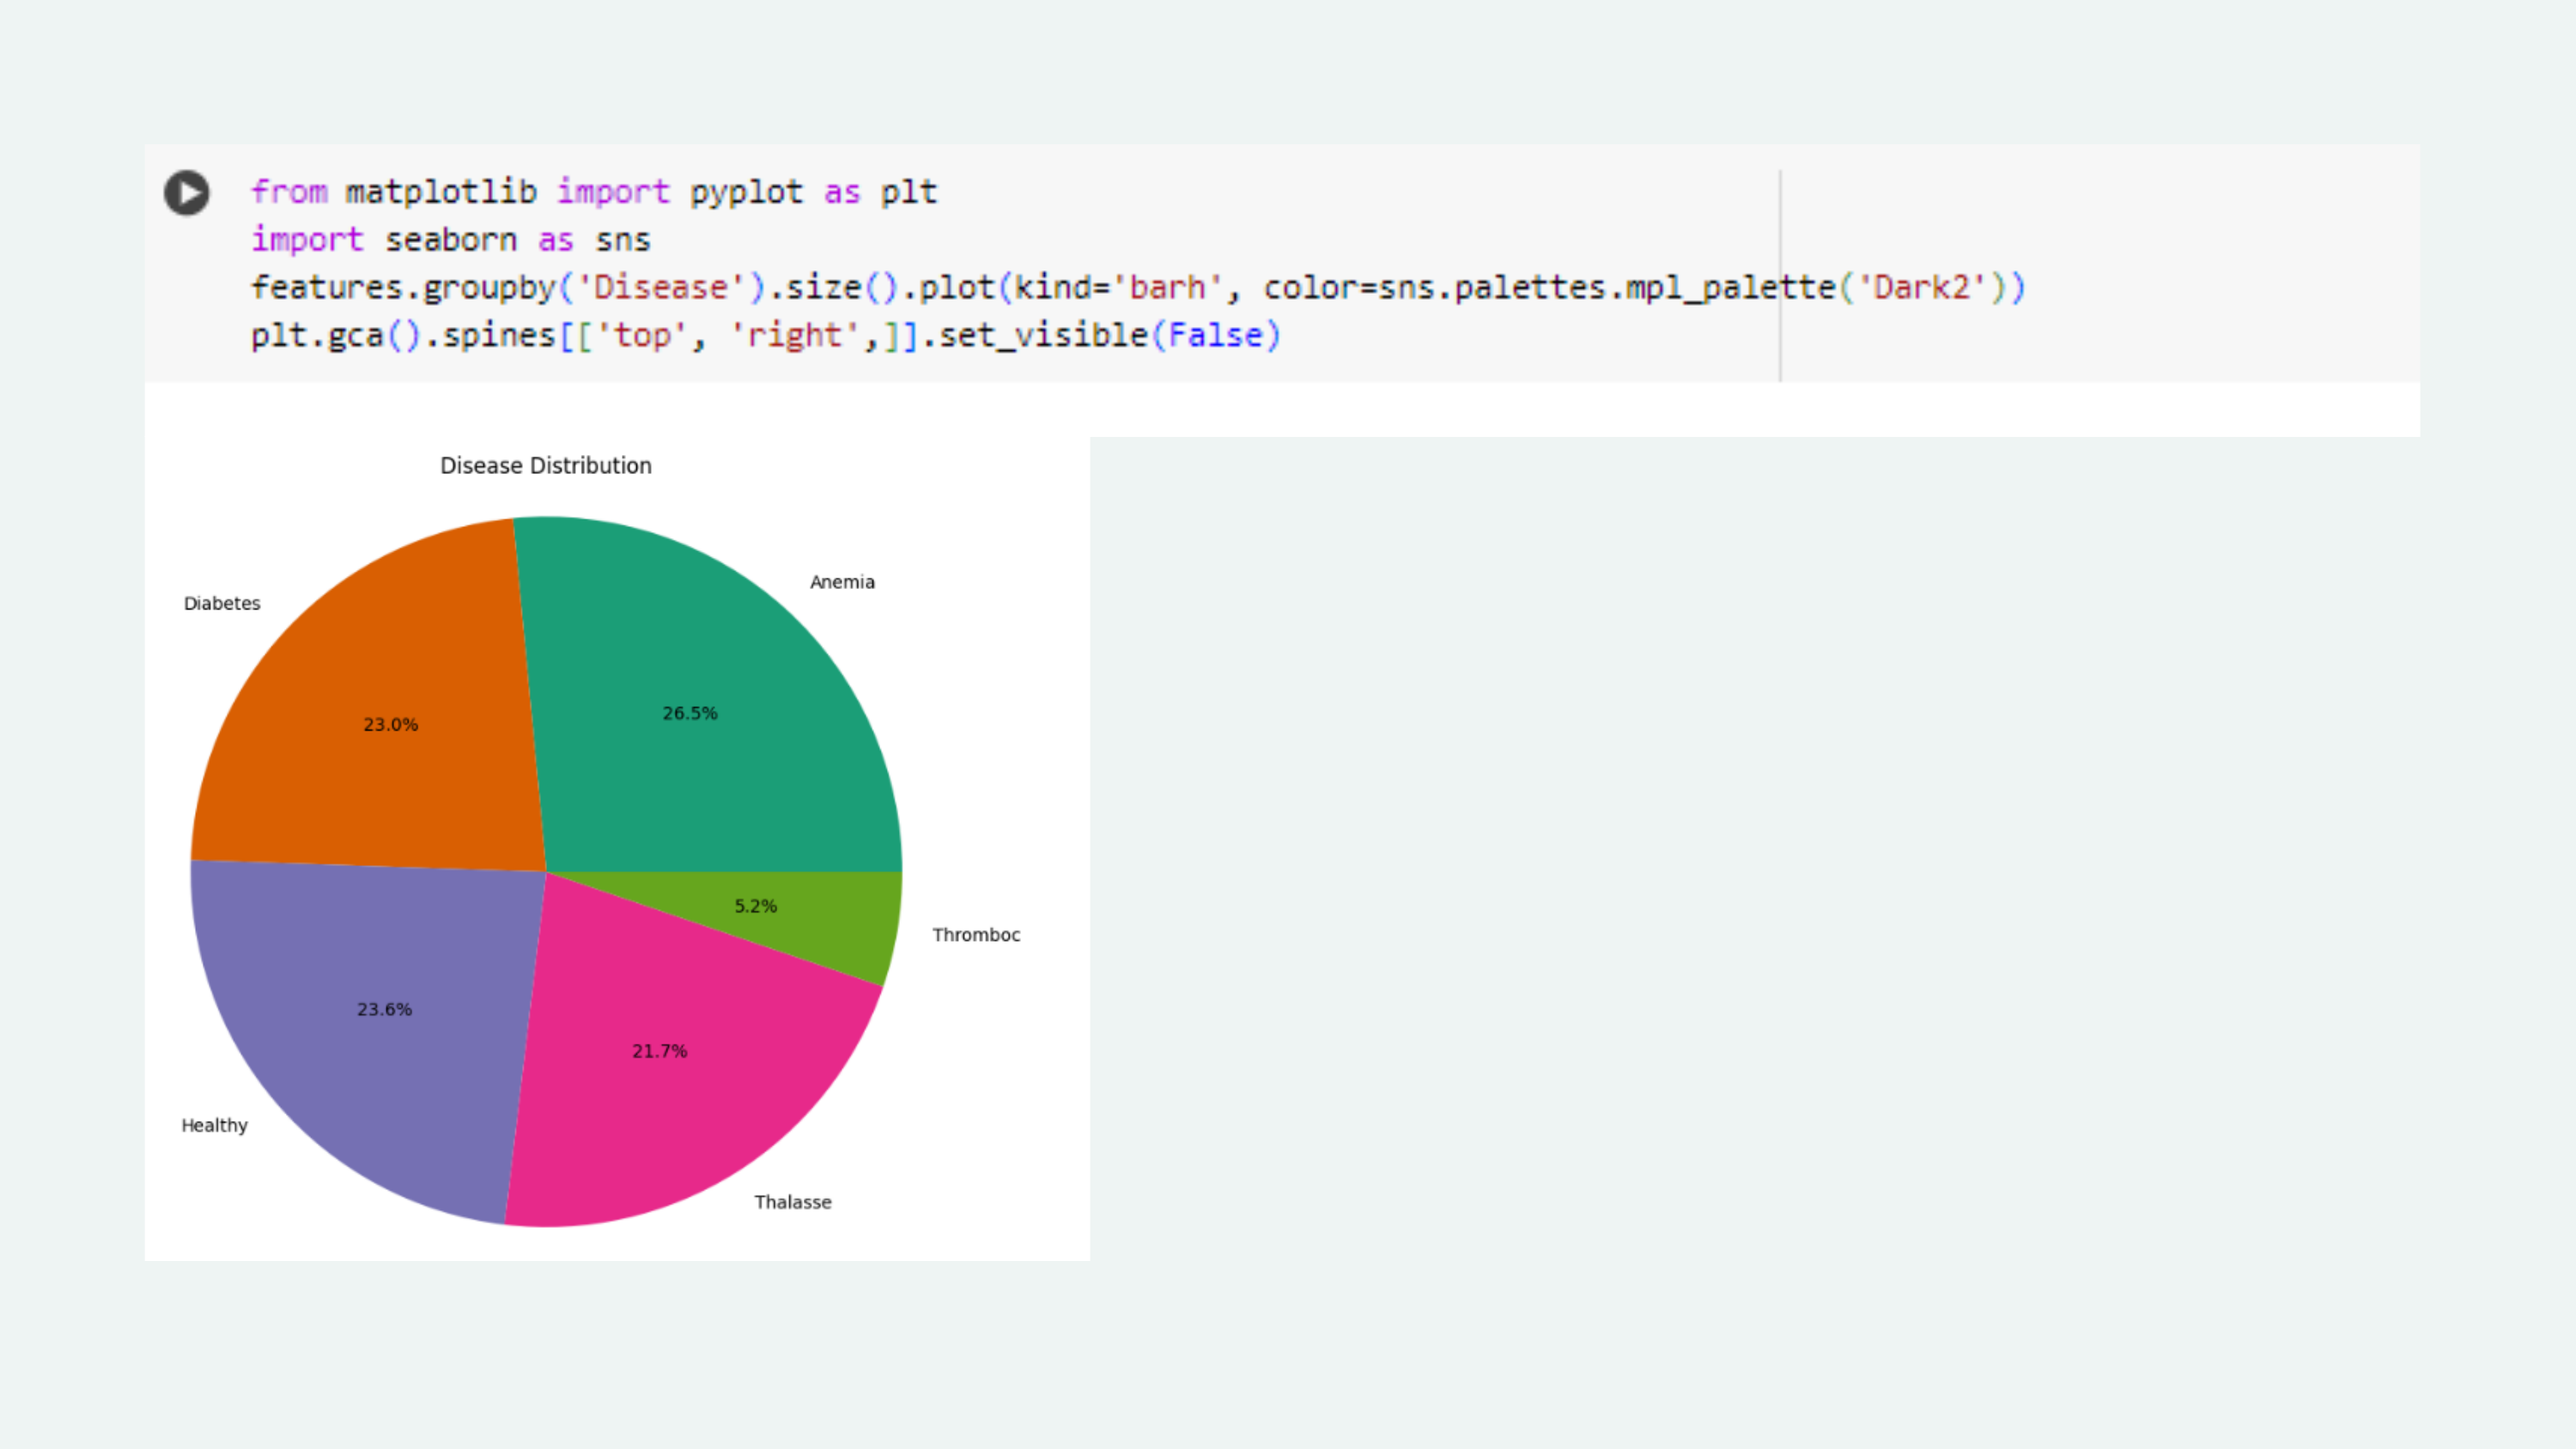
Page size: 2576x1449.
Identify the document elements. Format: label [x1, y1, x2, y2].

text_box [144, 436, 1091, 1261]
text_box [144, 144, 2421, 437]
